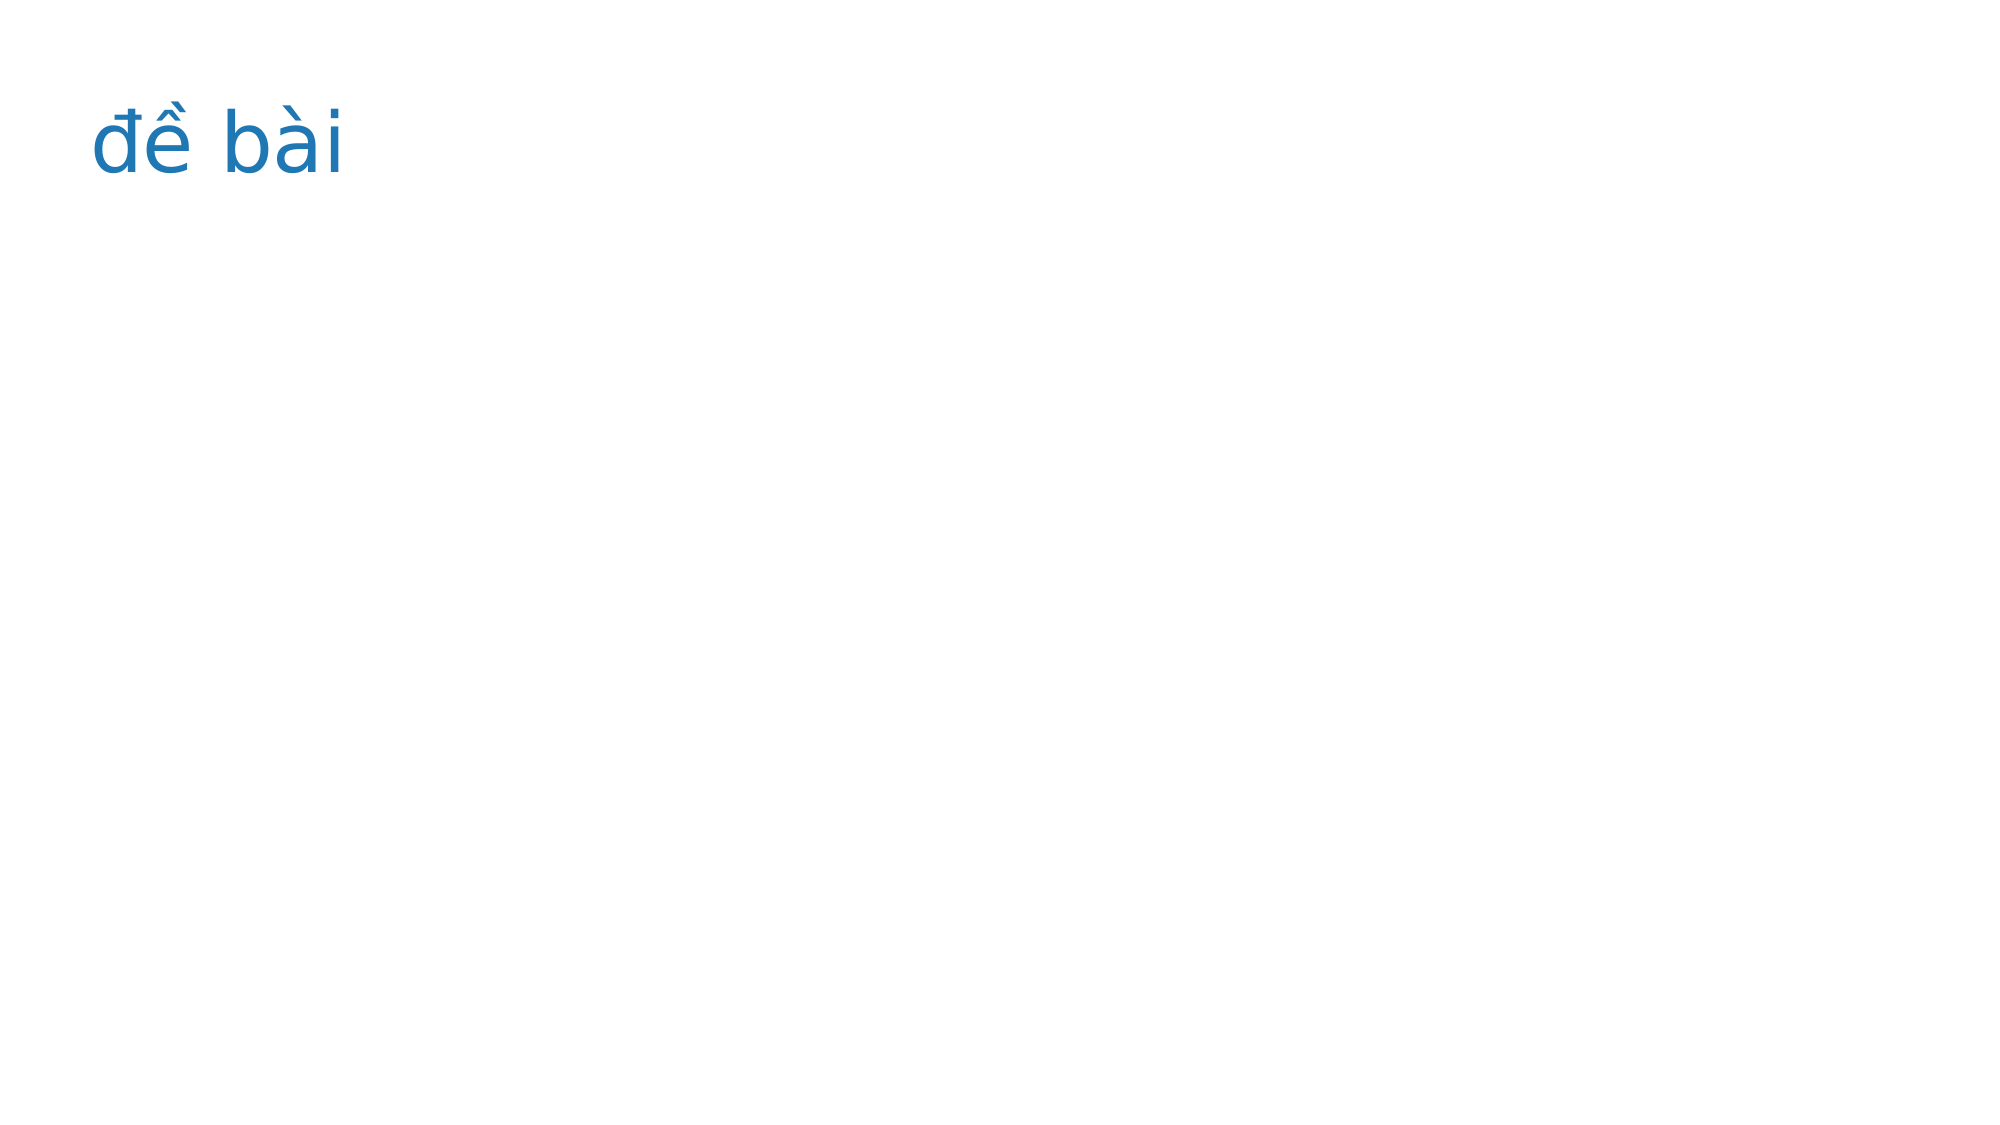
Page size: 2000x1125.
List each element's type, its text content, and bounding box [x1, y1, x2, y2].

title đề bài [75, 45, 1425, 233]
